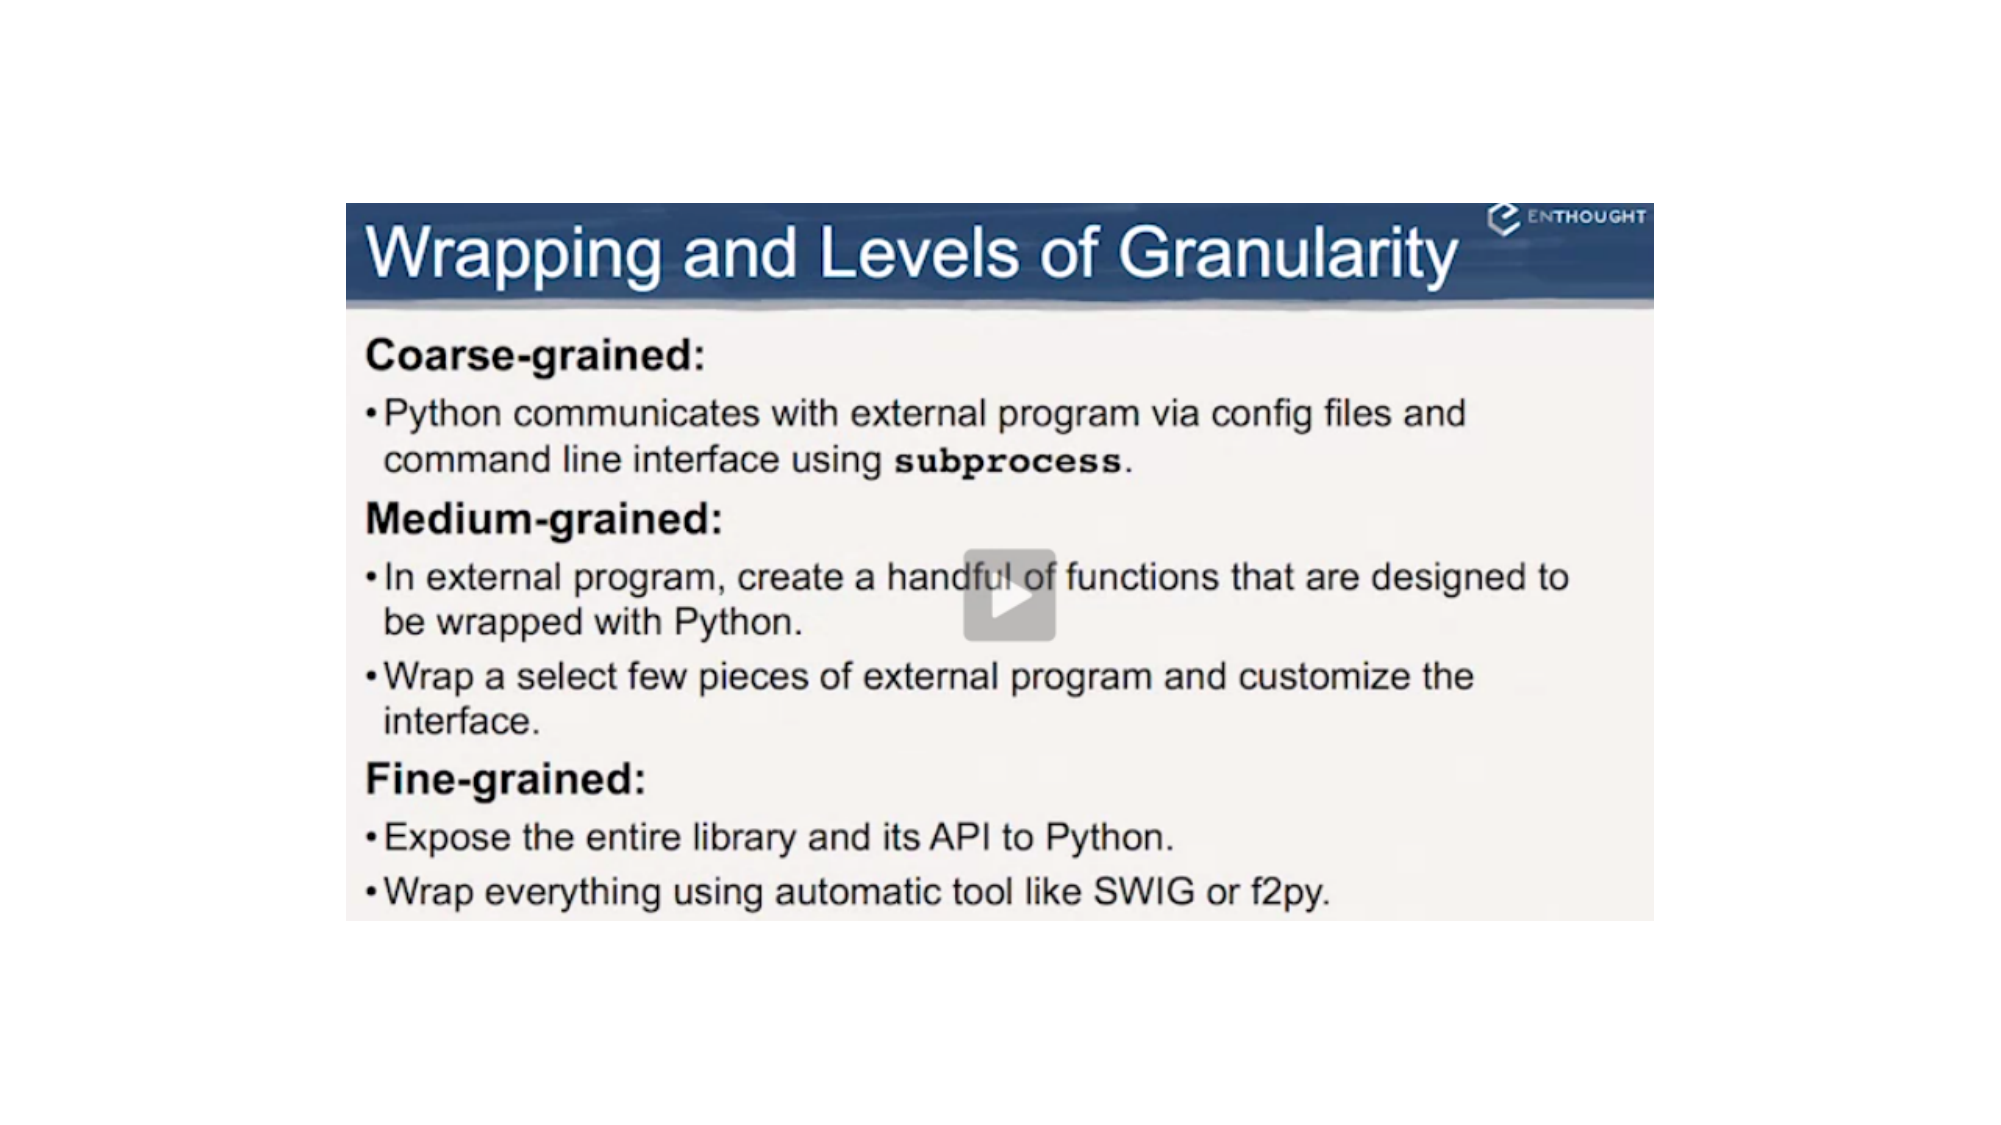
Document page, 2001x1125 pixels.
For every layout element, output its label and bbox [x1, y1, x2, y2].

picture [346, 203, 1654, 921]
